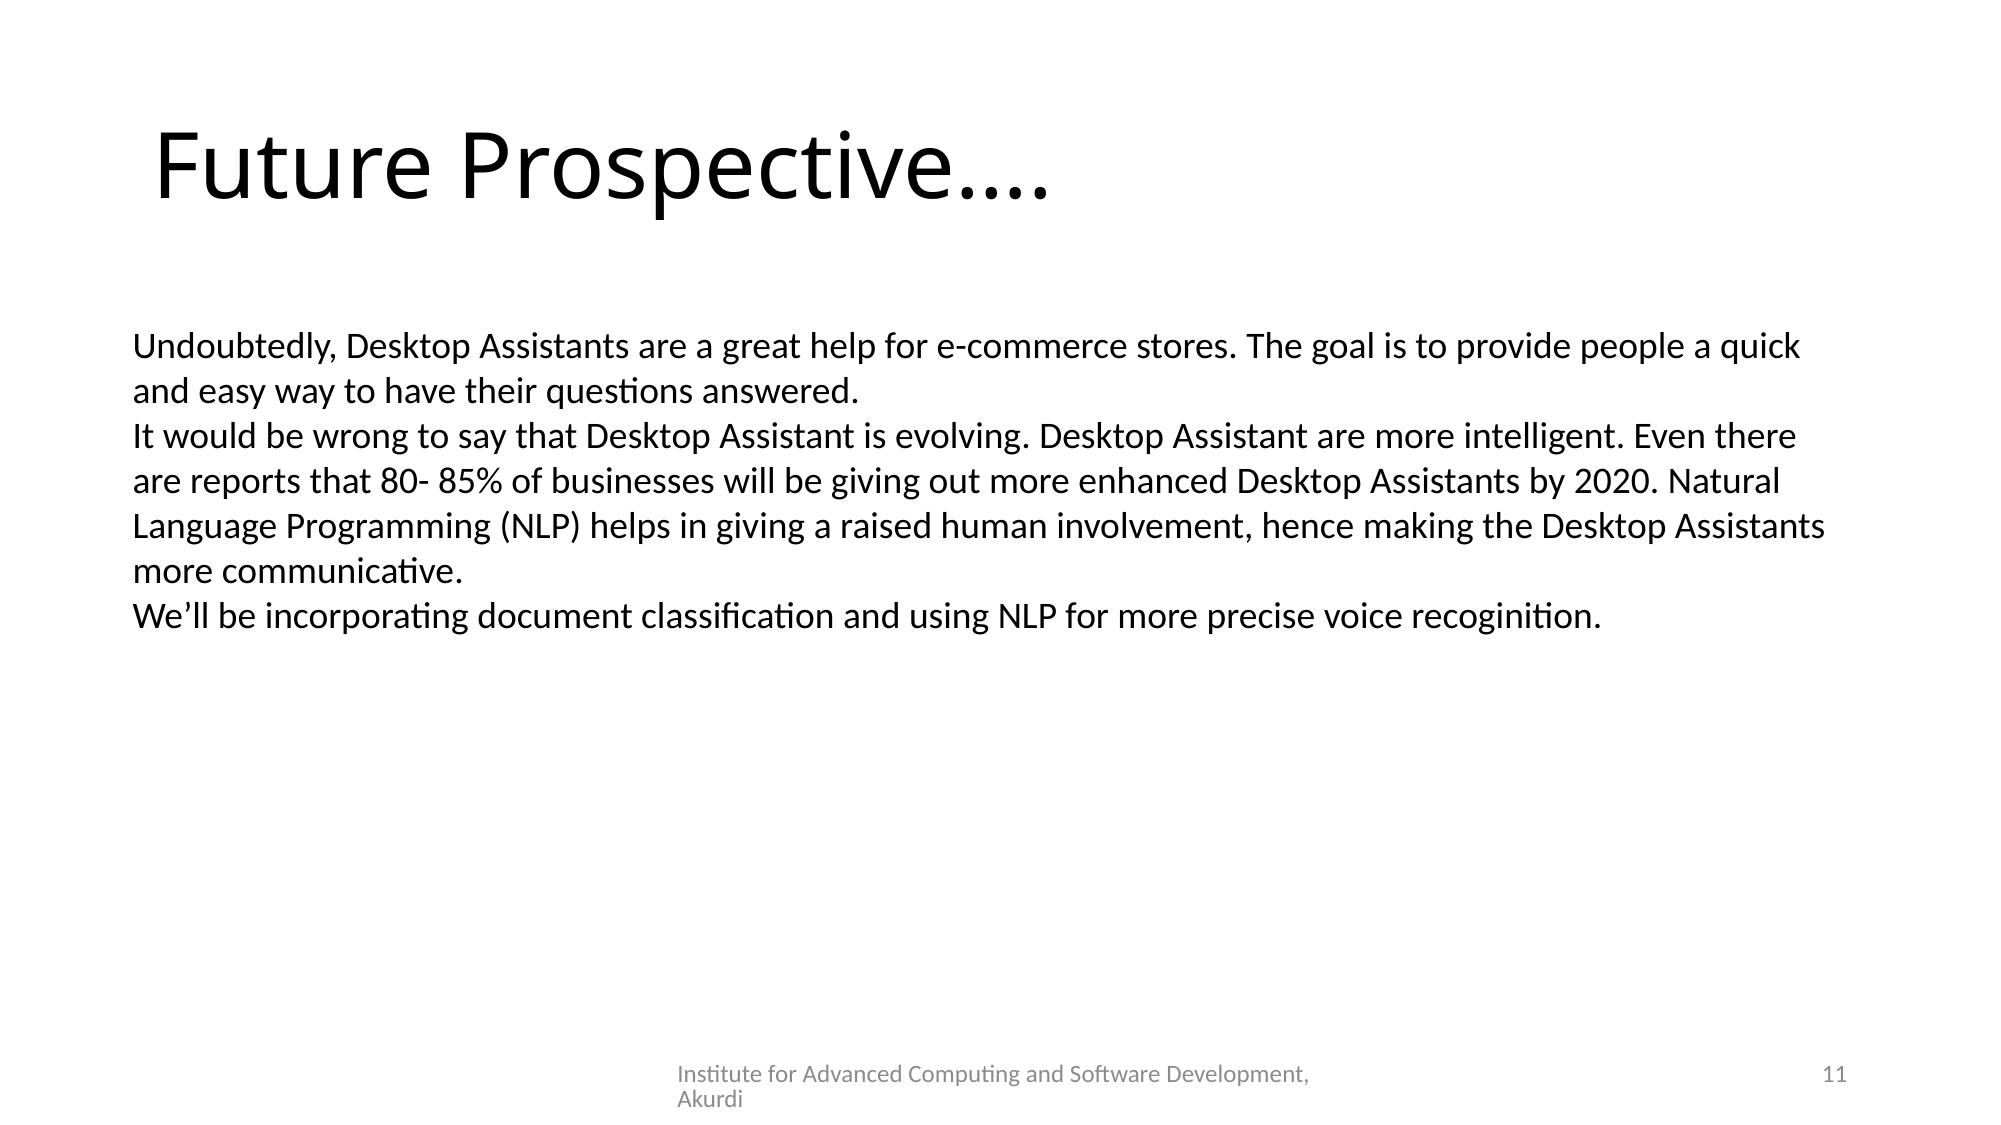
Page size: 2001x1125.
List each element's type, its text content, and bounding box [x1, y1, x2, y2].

slide_number 11 [1412, 1042, 1863, 1103]
footer Institute for Advanced Computing and Software Development, Akurdi [662, 1042, 1338, 1103]
text_box Undoubtedly, Desktop Assistants are a great help for e-commerce stores. The goal is to provide people a quick and easy way to have their questions answered. It would be wrong to say that Desktop Assistant is evolving. Desktop Assistant are more intelligent. Even there are reports that 80- 85% of businesses will be giving out more enhanced Desktop Assistants by 2020. Natural Language Programming (NLP) helps in giving a raised human involvement, hence making the Desktop Assistants more communicative. We’ll be incorporating document classification and using NLP for more precise voice recoginition. [117, 313, 1863, 644]
title Future Prospective…. [137, 59, 1863, 278]
